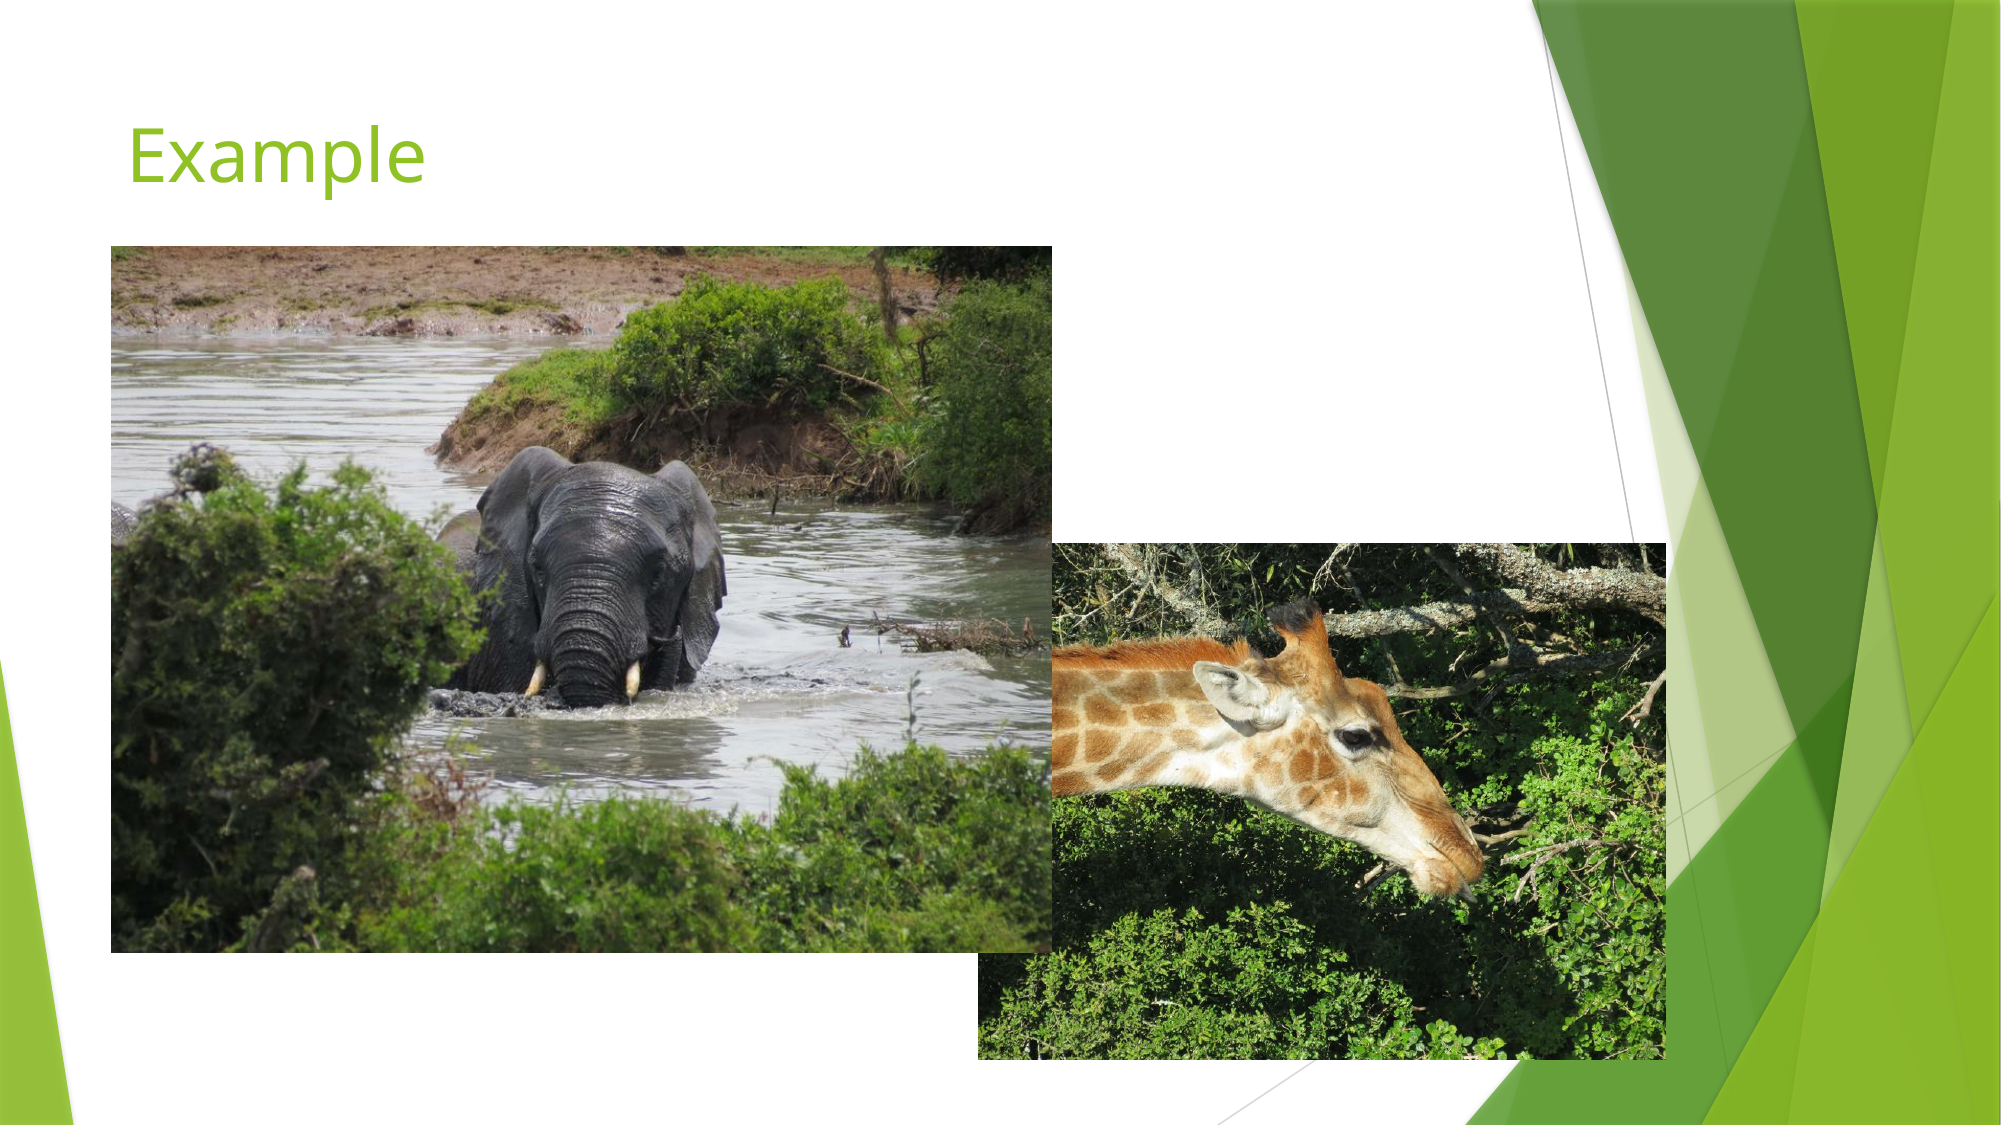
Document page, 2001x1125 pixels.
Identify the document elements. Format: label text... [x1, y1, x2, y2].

picture [110, 246, 1667, 1060]
title Example [111, 99, 1522, 317]
